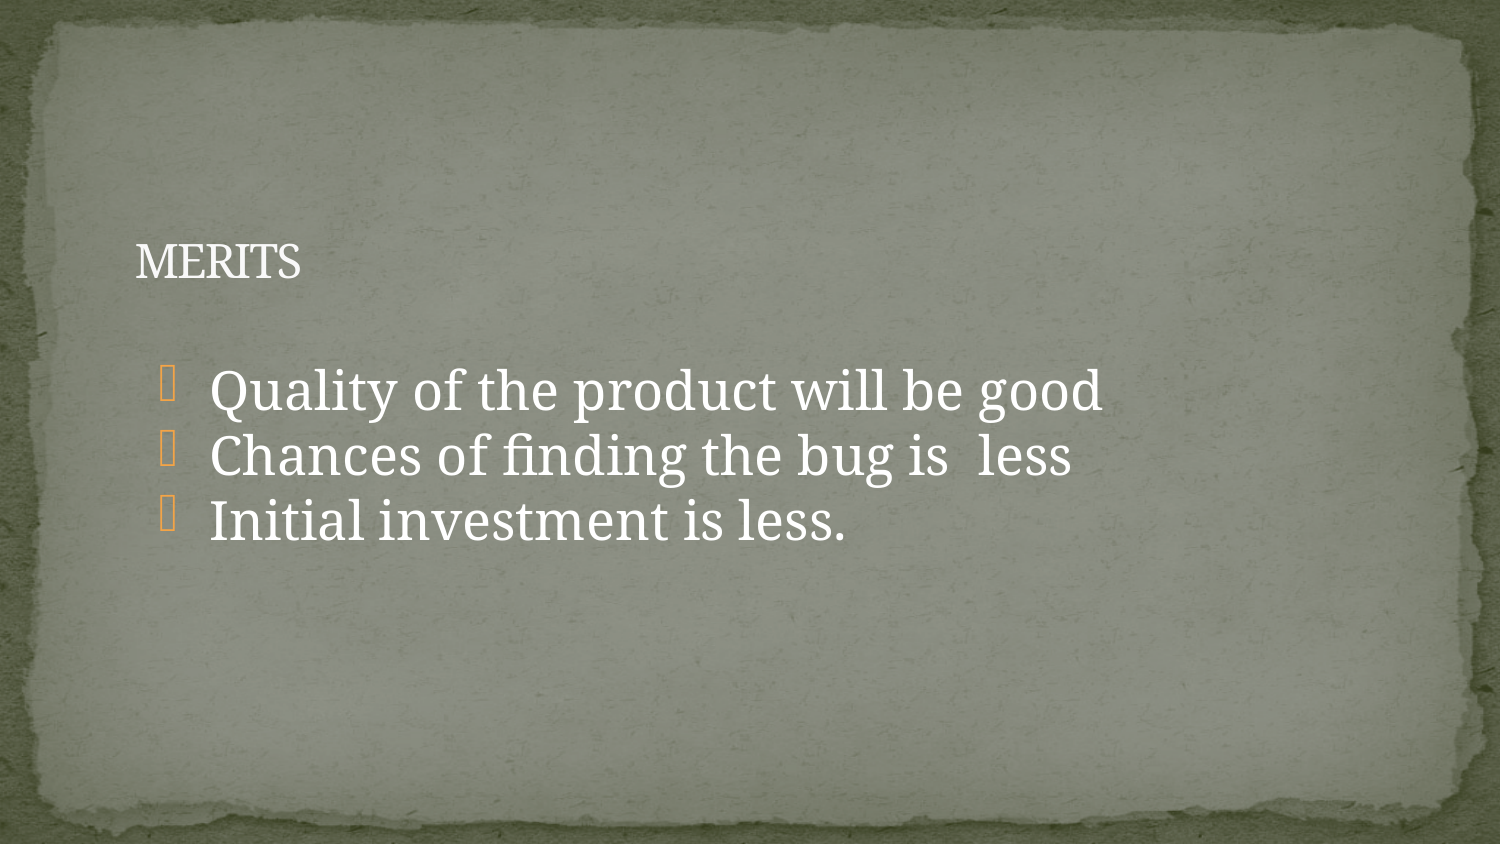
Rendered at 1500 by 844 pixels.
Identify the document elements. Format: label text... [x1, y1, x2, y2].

title MERITS [119, 216, 1381, 305]
list Quality of the product will be good Chances of finding the bug is less Initial investment is less. [119, 341, 1381, 712]
